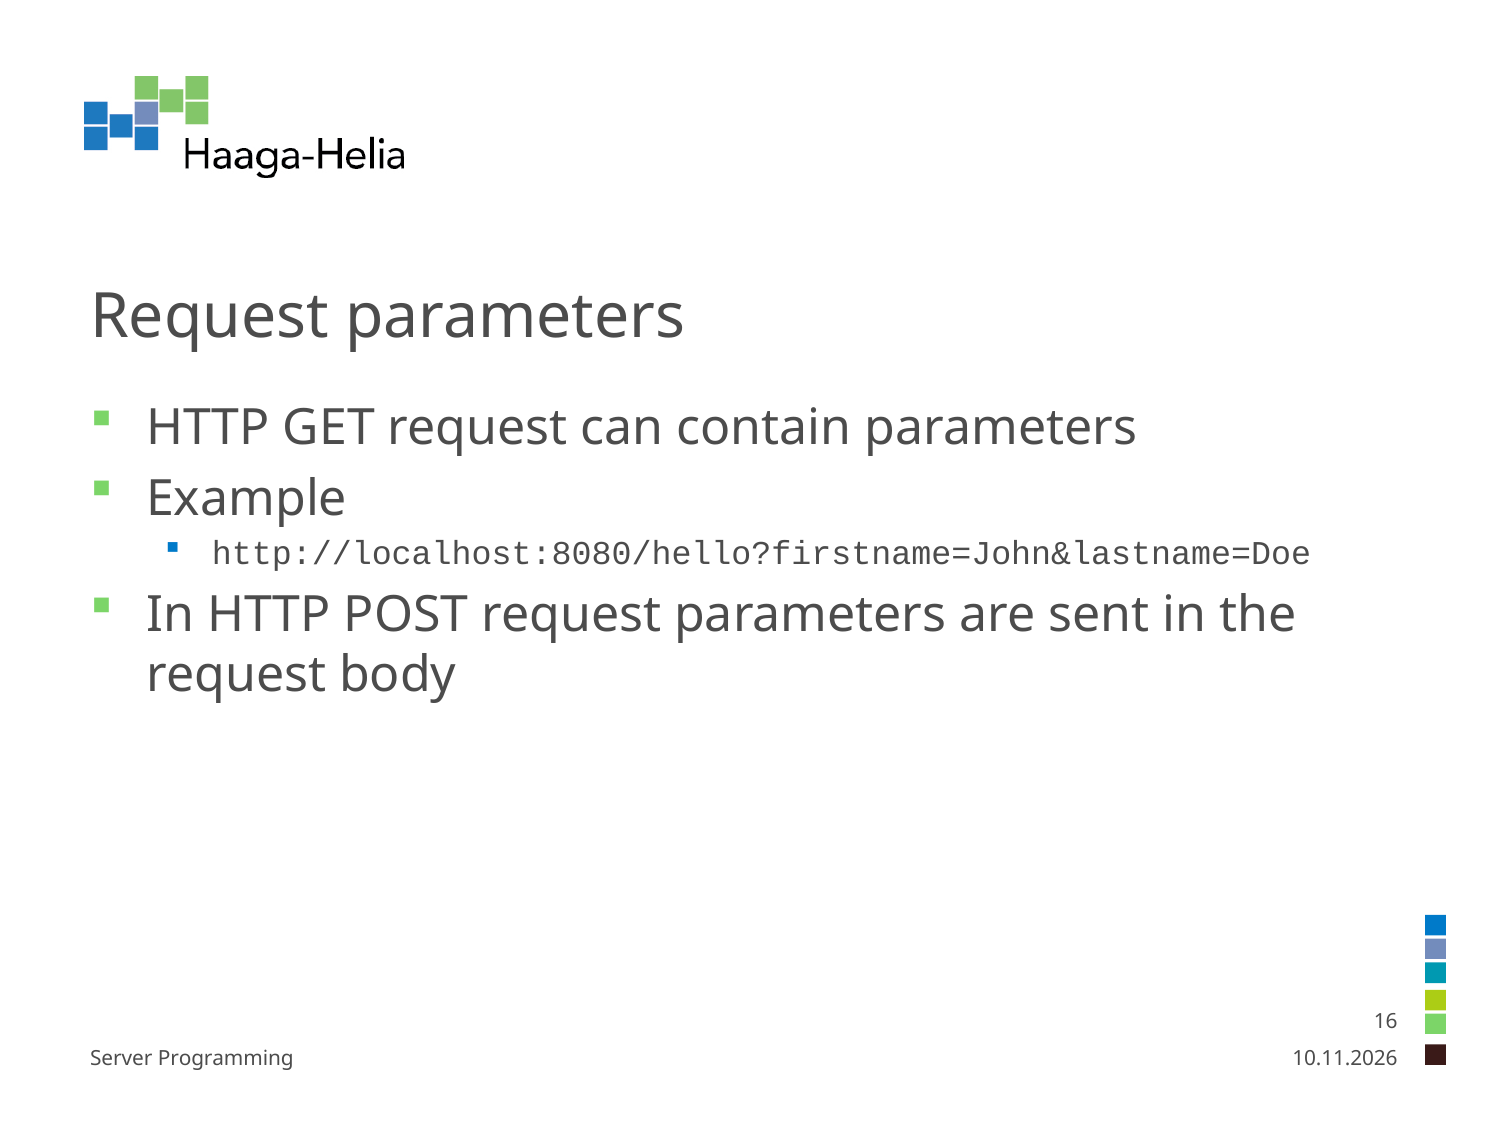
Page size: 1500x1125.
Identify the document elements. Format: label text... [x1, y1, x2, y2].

slide_number 16 [1262, 999, 1413, 1050]
title Request parameters [75, 237, 1400, 387]
list HTTP GET request can contain parameters Example http://localhost:8080/hello?firstname=John&lastname=Doe In HTTP POST request parameters are sent in the request body [75, 387, 1400, 988]
footer Server Programming [75, 1037, 475, 1078]
picture [84, 76, 404, 178]
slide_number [1262, 1050, 1413, 1088]
